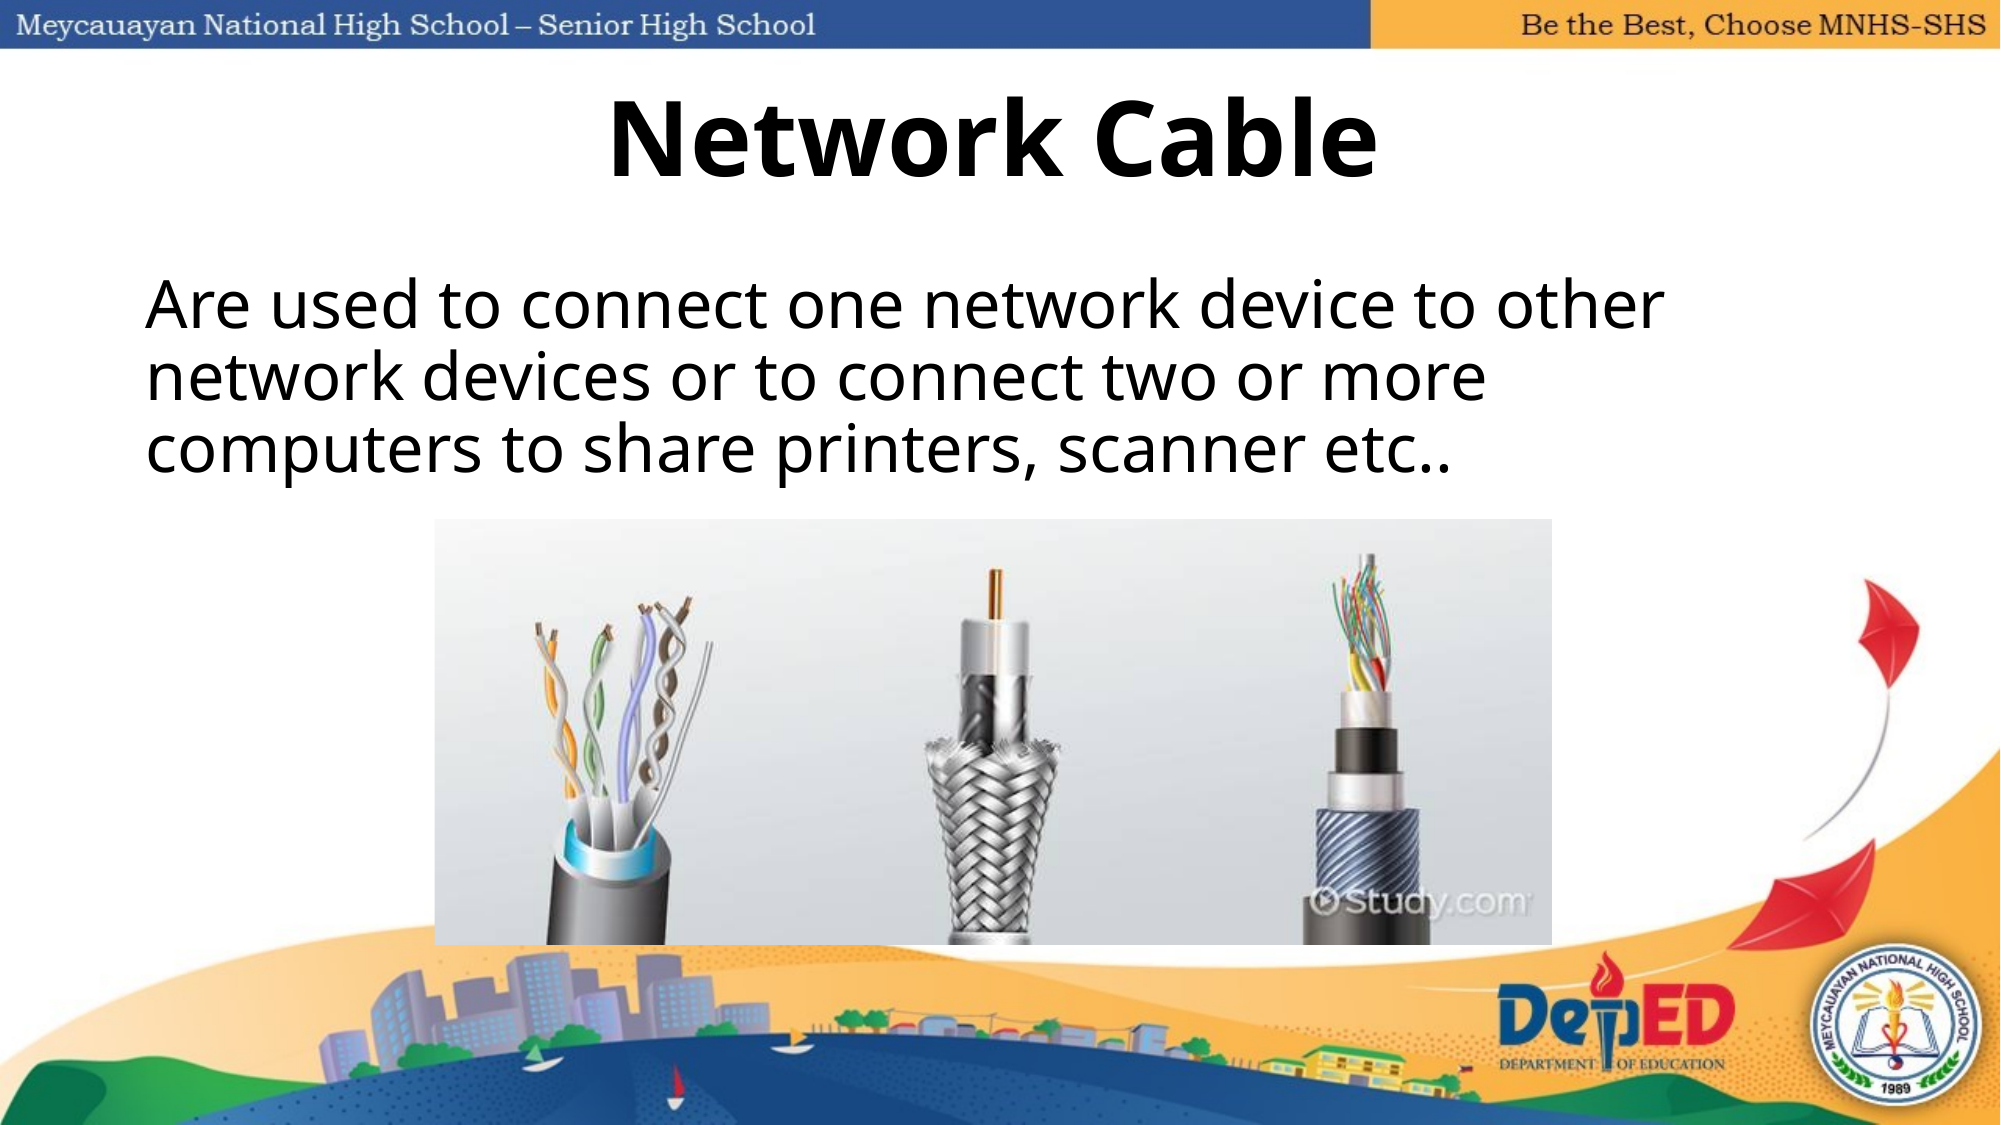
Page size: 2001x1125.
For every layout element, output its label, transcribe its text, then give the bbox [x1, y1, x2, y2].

picture [0, 0, 2001, 1125]
title Network Cable [130, 77, 1856, 206]
text_box Are used to connect one network device to other network devices or to connect two or more computers to share printers, scanner etc.. [130, 206, 1856, 552]
